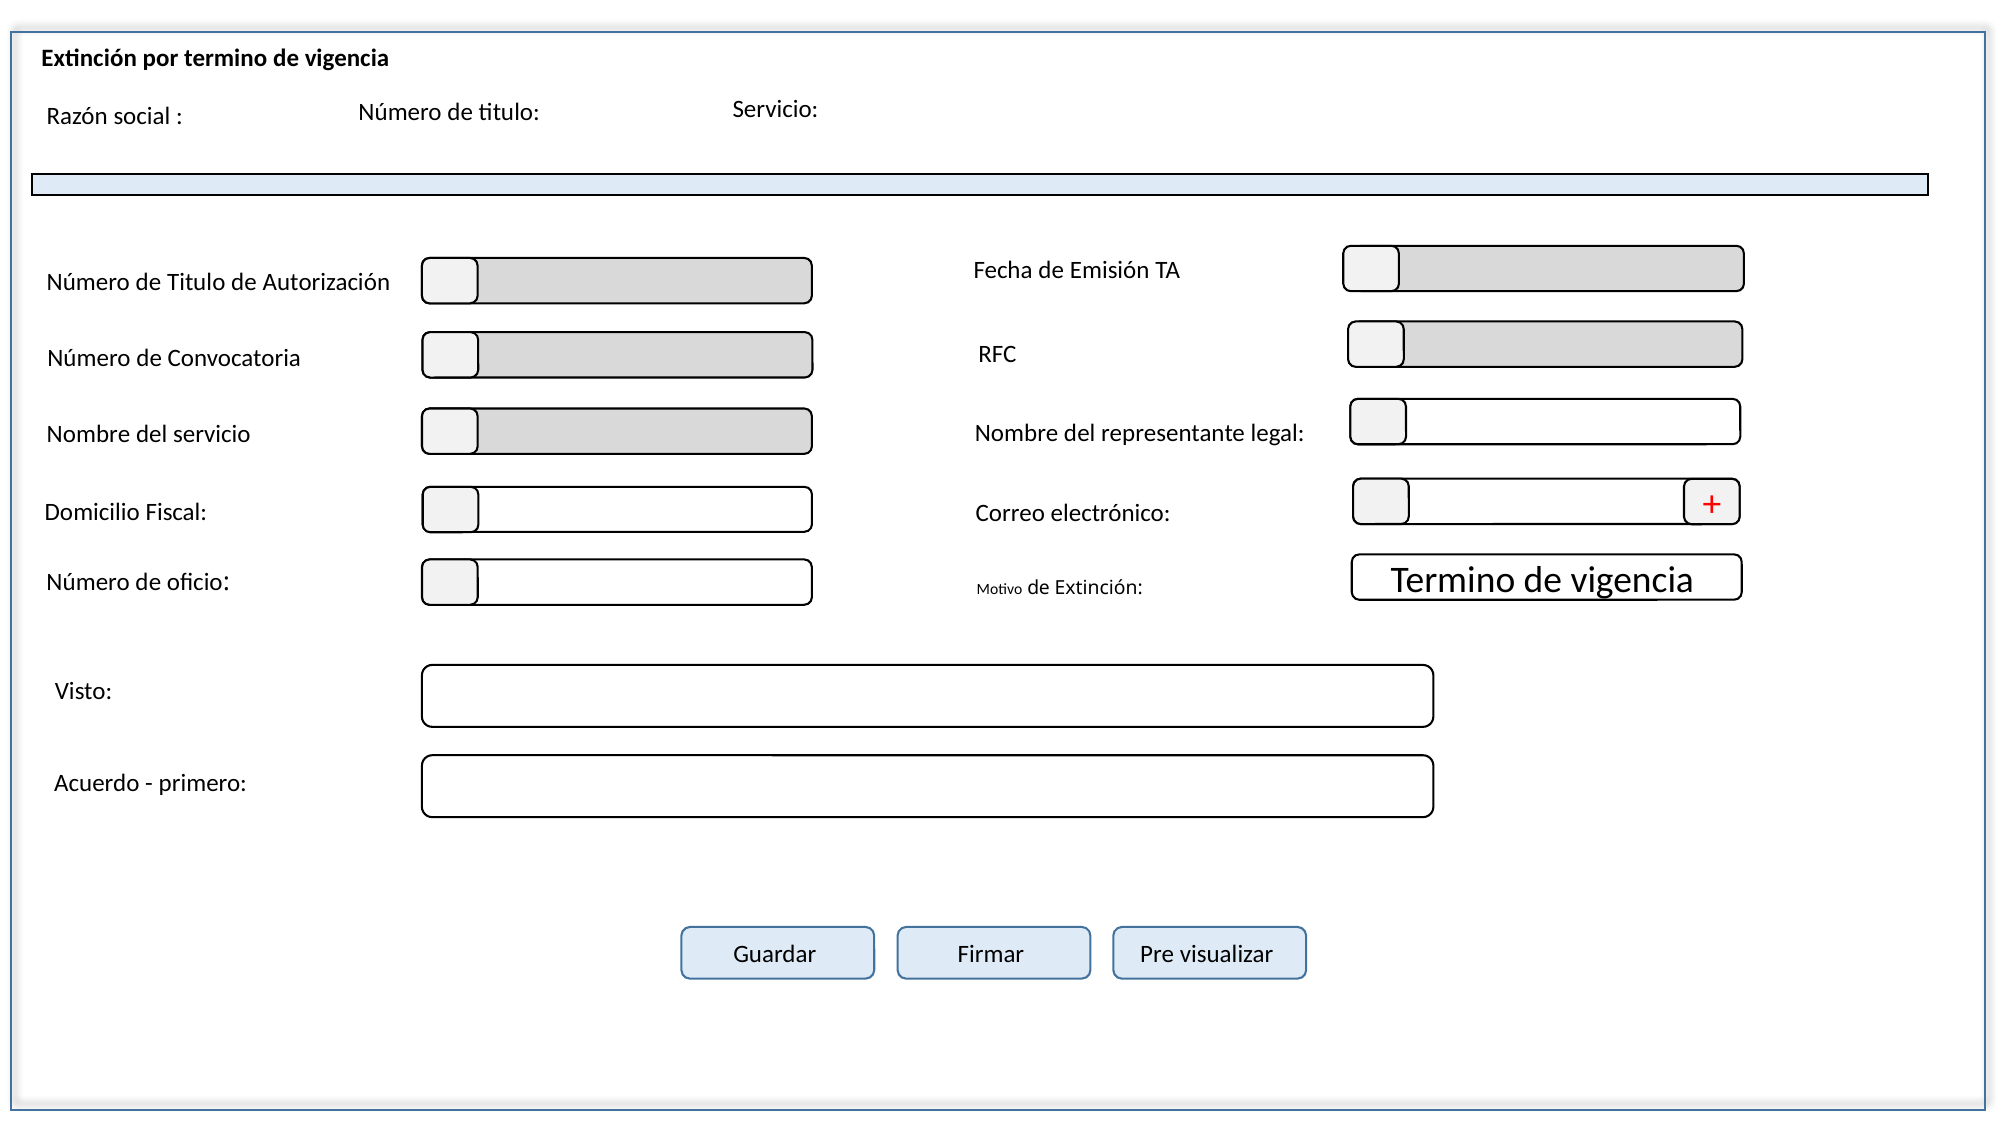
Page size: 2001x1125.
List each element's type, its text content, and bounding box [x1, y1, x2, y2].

text_box [421, 485, 480, 534]
text_box [31, 173, 1929, 196]
text_box [1352, 477, 1410, 526]
text_box [1400, 397, 1742, 446]
text_box Número de Convocatoria [32, 334, 571, 379]
text_box [420, 663, 1435, 728]
text_box Razón social : [31, 91, 351, 137]
text_box [1349, 397, 1408, 446]
text_box Extinción por termino de vigencia [26, 33, 526, 79]
text_box [1393, 244, 1745, 293]
title Motivo de Extinción: [961, 570, 1242, 607]
text_box [1399, 320, 1744, 368]
text_box Correo electrónico: [960, 494, 1241, 532]
text_box Acuerdo - primero: [39, 759, 342, 804]
text_box + [1682, 477, 1741, 526]
text_box [10, 31, 1986, 1111]
text_box Termino de vigencia [1350, 553, 1743, 601]
text_box [472, 485, 813, 533]
text_box Firmar [896, 925, 1092, 980]
text_box Fecha de Emisión TA [958, 245, 1497, 291]
text_box Guardar [680, 925, 876, 980]
text_box [475, 331, 814, 379]
text_box Número de titulo: [343, 88, 597, 133]
text_box Visto: [39, 667, 423, 713]
text_box Domicilio Fiscal: [29, 487, 425, 533]
text_box Pre visualizar [1112, 925, 1308, 980]
text_box [420, 754, 1435, 819]
text_box Servicio: [717, 84, 1036, 130]
text_box [1402, 477, 1690, 526]
text_box [1347, 320, 1405, 330]
text_box RFC [963, 330, 1502, 375]
text_box [471, 256, 813, 305]
text_box Número de oficio: [31, 564, 312, 601]
text_box [473, 407, 813, 455]
text_box [473, 558, 813, 606]
text_box Número de Titulo de Autorización [31, 257, 570, 303]
text_box Nombre del representante legal: [959, 414, 1359, 454]
text_box Nombre del servicio [31, 410, 570, 456]
text_box [421, 558, 479, 606]
